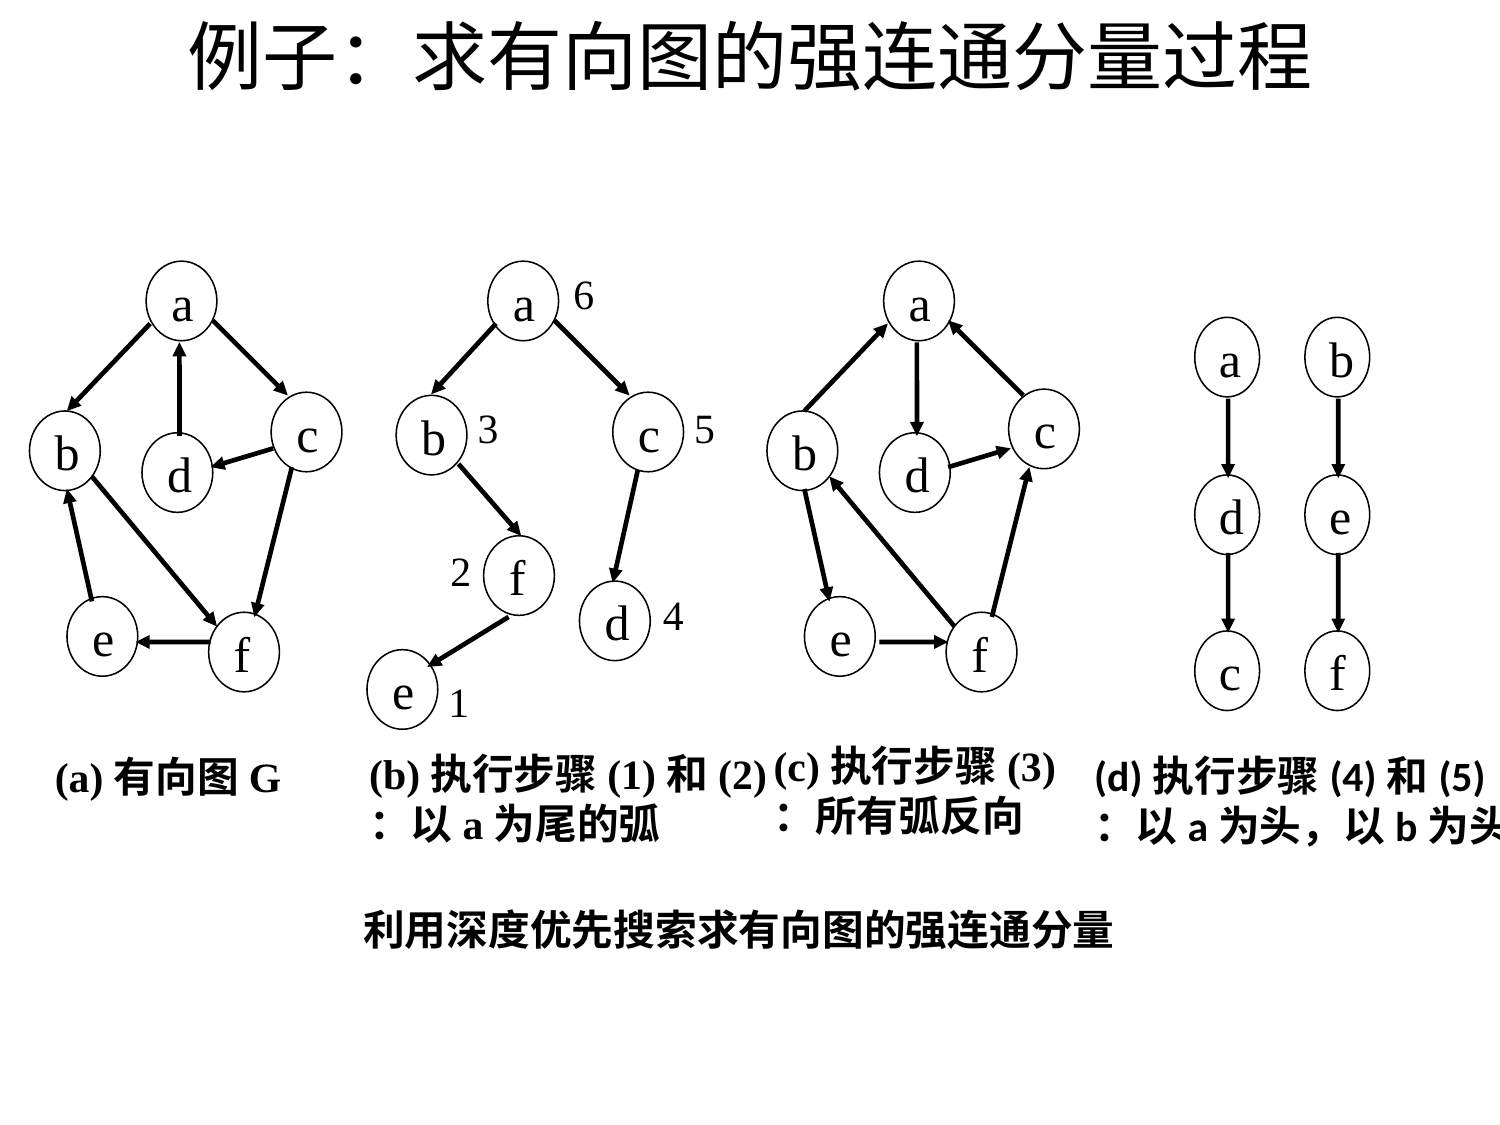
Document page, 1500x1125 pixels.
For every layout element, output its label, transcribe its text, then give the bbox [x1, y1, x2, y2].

title 例子：求有向图的强连通分量过程 [75, 0, 1425, 114]
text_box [29, 260, 1477, 977]
